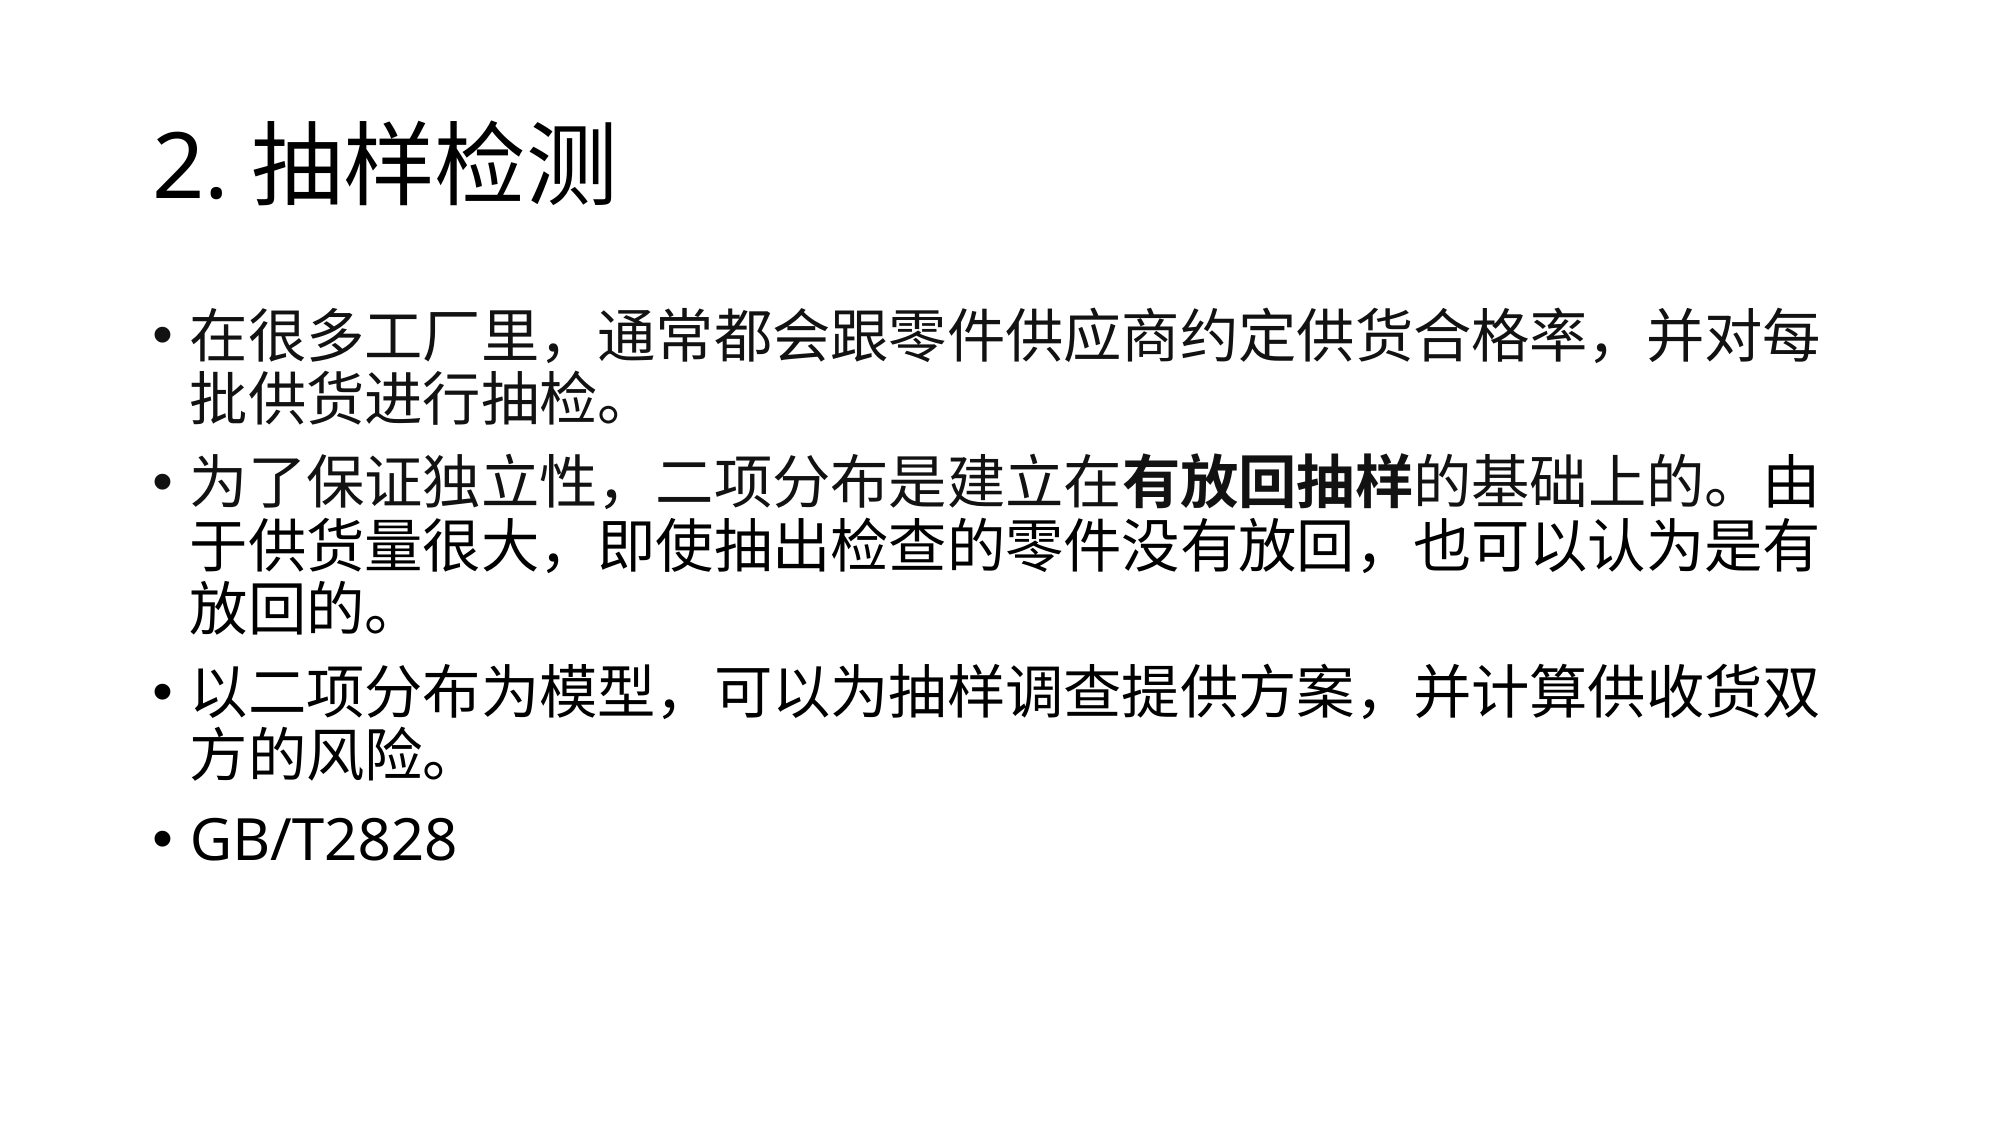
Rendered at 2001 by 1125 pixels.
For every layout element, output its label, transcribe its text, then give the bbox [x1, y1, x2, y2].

list 在很多工厂里，通常都会跟零件供应商约定供货合格率，并对每批供货进行抽检。 为了保证独立性，二项分布是建立在有放回抽样的基础上的。由于供货量很大，即使抽出检查的零件没有放回，也可以认为是有放回的。 以二项分布为模型，可以为抽样调查提供方案，并计算供收货双方的风险。 GB/T2828 [137, 299, 1863, 1014]
title 2.抽样检测 [137, 59, 1863, 278]
